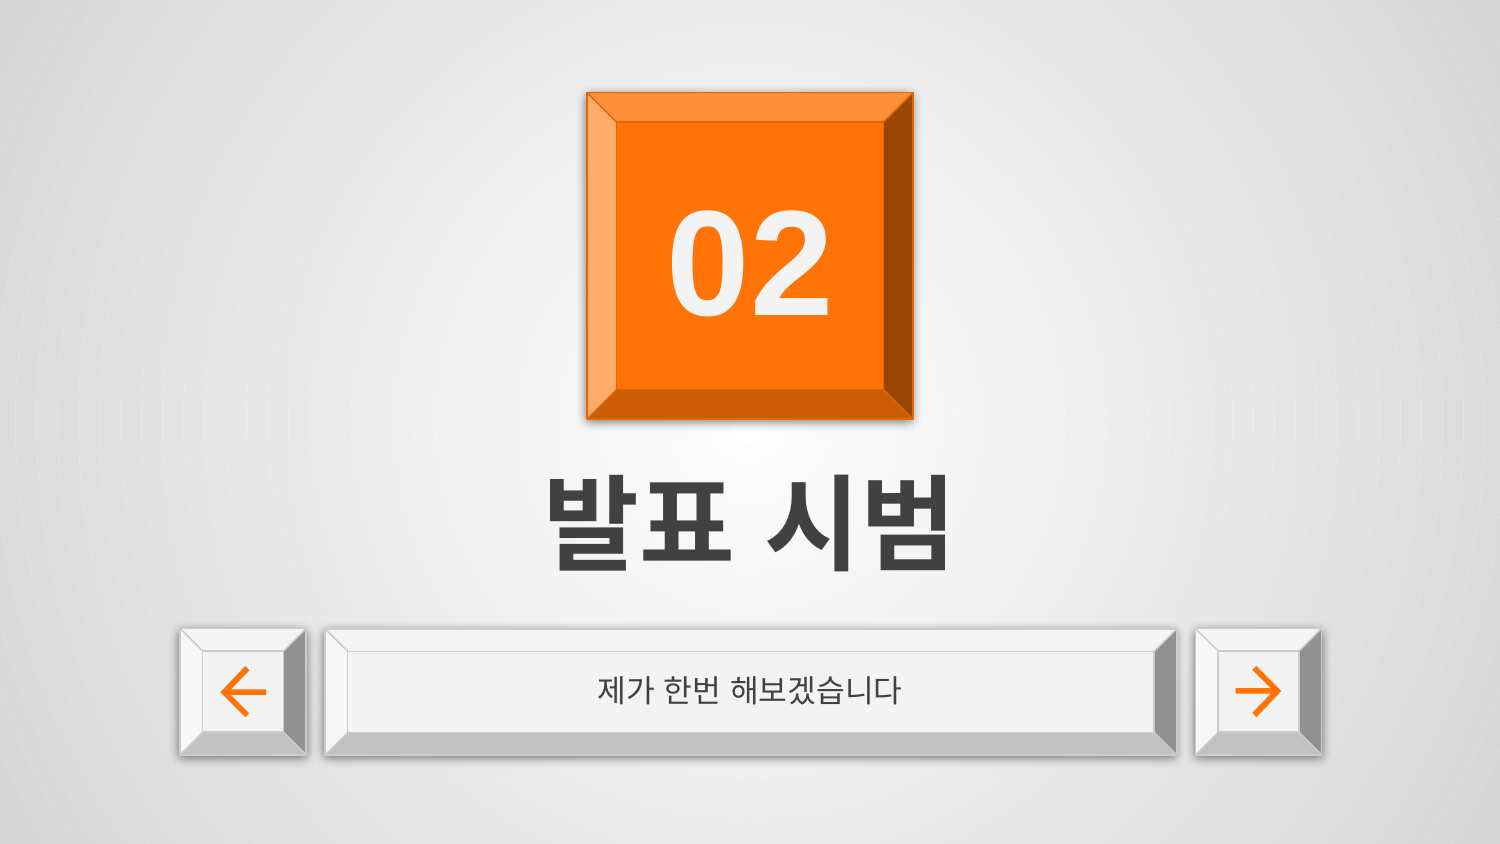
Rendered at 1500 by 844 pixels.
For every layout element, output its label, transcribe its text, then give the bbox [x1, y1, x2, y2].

text_box [587, 92, 913, 420]
title 02 [620, 143, 880, 367]
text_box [1195, 628, 1322, 756]
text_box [179, 628, 307, 756]
title 발표 시범 [261, 422, 1239, 619]
subtitle 제가 한번 해보겠습니다 [386, 654, 1114, 726]
text_box [324, 628, 1177, 756]
